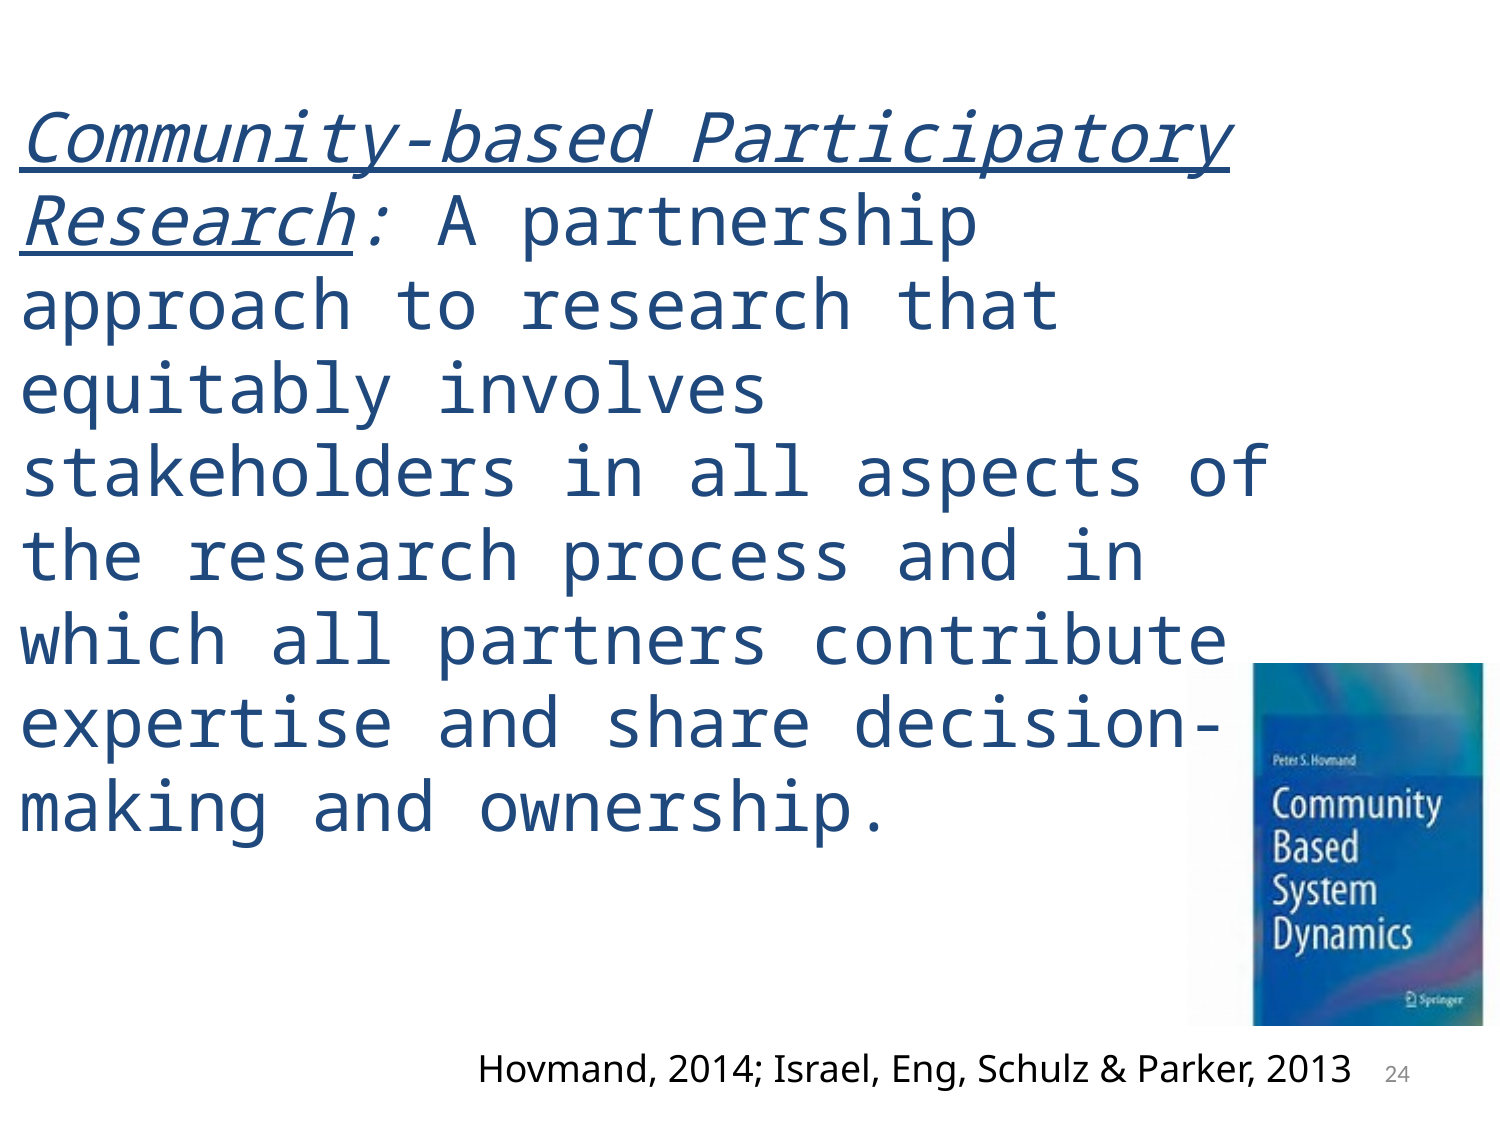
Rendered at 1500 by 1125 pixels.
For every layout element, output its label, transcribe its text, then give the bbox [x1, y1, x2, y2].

picture [1187, 662, 1500, 1026]
text_box Hovmand, 2014; Israel, Eng, Schulz & Parker, 2013 [462, 1037, 1418, 1098]
slide_number 24 [1074, 1042, 1425, 1103]
title Community-based Participatory Research: A partnership approach to research that equitably involves stakeholders in all aspects of the research process and in which all partners contribute expertise and share decision-making and ownership. [4, 48, 1305, 974]
footer [512, 1042, 988, 1103]
